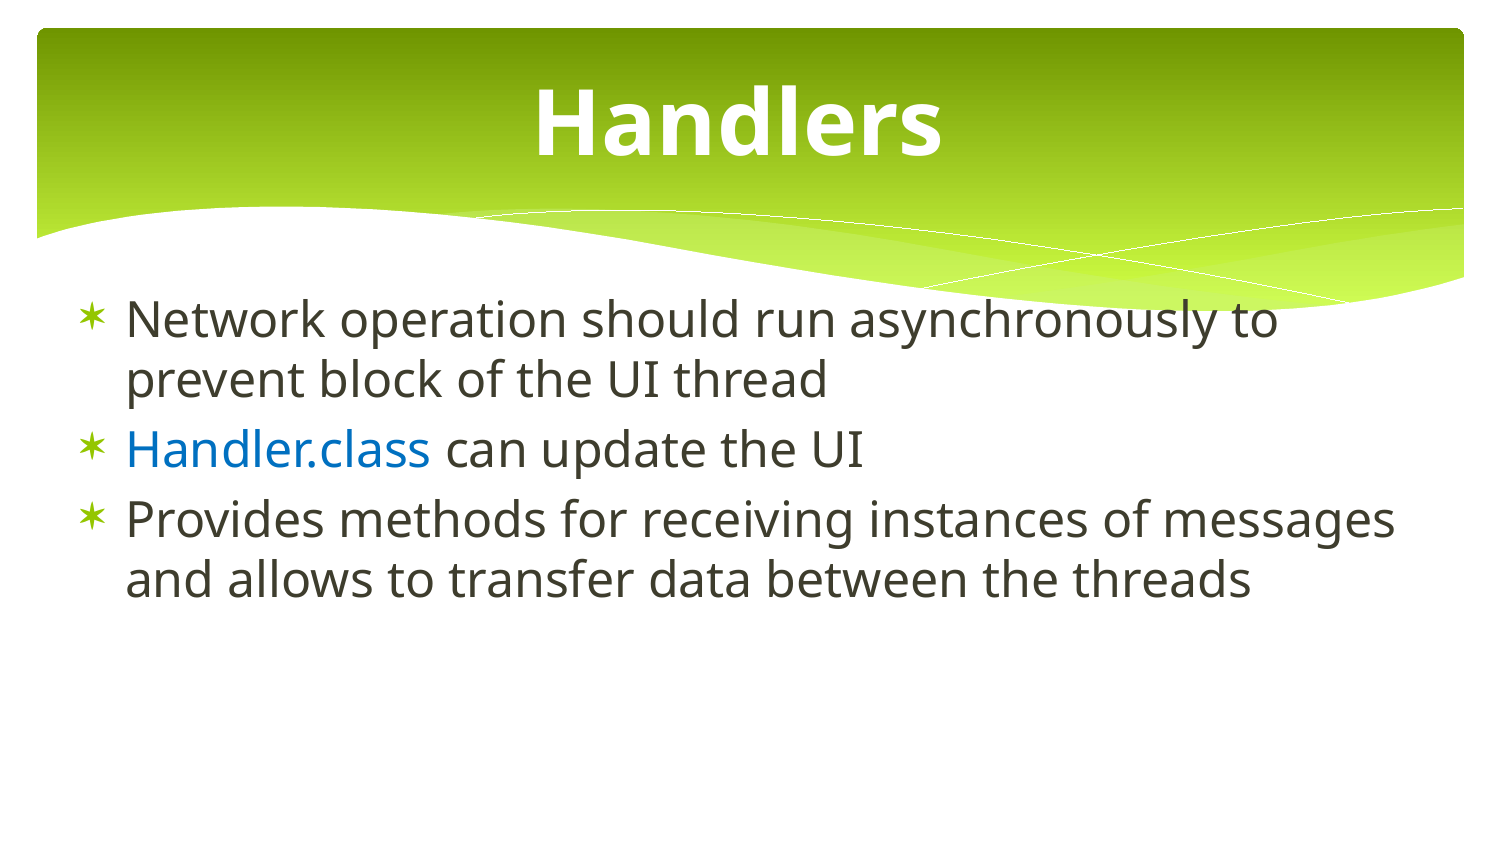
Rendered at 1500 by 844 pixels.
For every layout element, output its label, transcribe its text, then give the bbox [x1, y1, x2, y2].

title Handlers [75, 41, 1425, 196]
list Network operation should run asynchronously to prevent block of the UI thread Handler.class can update the UI Provides methods for receiving instances of messages and allows to transfer data between the threads [64, 280, 1447, 754]
